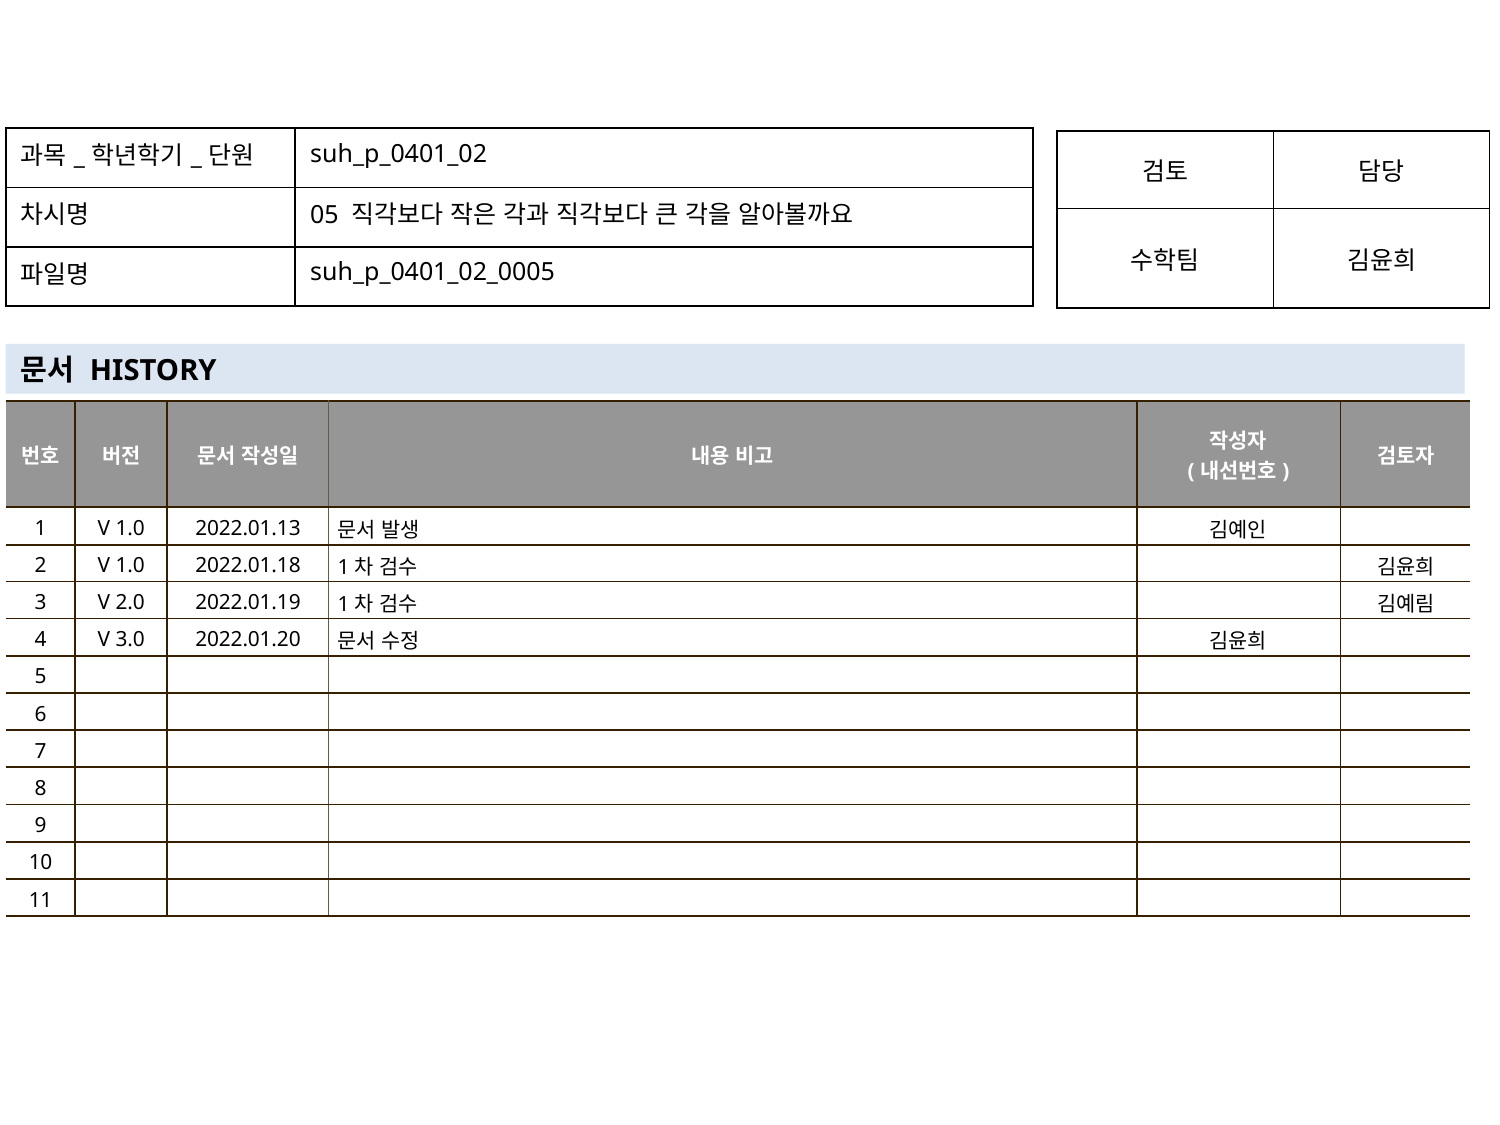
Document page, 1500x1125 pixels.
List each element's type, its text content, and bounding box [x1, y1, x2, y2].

table_cell [329, 768, 1136, 804]
table_cell 11 [6, 880, 74, 915]
table_cell [1138, 657, 1340, 692]
table_cell [329, 880, 1136, 915]
table_cell 2 [6, 546, 74, 581]
table_cell [1341, 880, 1470, 915]
table_cell [1138, 843, 1340, 878]
table_cell [329, 657, 1136, 692]
table_cell [1341, 508, 1470, 544]
table_cell 7 [6, 731, 74, 766]
table_cell 4 [6, 619, 74, 655]
table_cell 수학팀 [1058, 209, 1273, 307]
table_header 작성자 (내선번호) [1138, 402, 1340, 506]
table_cell [76, 731, 166, 766]
table_cell [1341, 731, 1470, 766]
table_cell 2022.01.13 [168, 508, 328, 544]
table_cell [329, 805, 1136, 841]
table_cell V 1.0 [76, 546, 166, 581]
table_cell 파일명 [7, 248, 294, 305]
table_cell 1차 검수 [329, 546, 1136, 581]
table_cell 김예림 [1341, 582, 1470, 618]
table_cell [329, 694, 1136, 729]
table_cell [1341, 619, 1470, 655]
table_cell [1341, 768, 1470, 804]
table_cell [1138, 694, 1340, 729]
table_cell 3 [6, 582, 74, 618]
table_cell 차시명 [7, 188, 294, 246]
table_cell [76, 694, 166, 729]
table_cell [168, 694, 328, 729]
table_cell 5 [6, 657, 74, 692]
table_cell [76, 657, 166, 692]
table_header 문서 작성일 [168, 402, 328, 506]
table_cell [76, 843, 166, 878]
table_cell 2022.01.19 [168, 582, 328, 618]
table_cell [168, 657, 328, 692]
table_header 검토 [1058, 132, 1273, 208]
text_box 문서 HISTORY [5, 343, 1465, 394]
table_cell 문서 수정 [329, 619, 1136, 655]
table_cell 2022.01.20 [168, 619, 328, 655]
table_cell 김예인 [1138, 508, 1340, 544]
table_cell [1138, 880, 1340, 915]
table_cell [168, 731, 328, 766]
table_cell [168, 805, 328, 841]
table_header 번호 [6, 402, 74, 506]
table_cell [1341, 694, 1470, 729]
table_cell V 3.0 [76, 619, 166, 655]
table_cell [76, 880, 166, 915]
table_cell [1138, 768, 1340, 804]
table_cell 05 직각보다 작은 각과 직각보다 큰 각을 알아볼까요 [296, 188, 1032, 246]
table_header 과목_학년학기_단원 [7, 129, 294, 187]
table_cell 10 [6, 843, 74, 878]
table_cell 김윤희 [1138, 619, 1340, 655]
table_cell 2022.01.18 [168, 546, 328, 581]
table_cell 8 [6, 768, 74, 804]
table_cell [1138, 731, 1340, 766]
table_cell V 1.0 [76, 508, 166, 544]
table_cell [1138, 546, 1340, 581]
table_cell [1341, 843, 1470, 878]
table_cell 1차 검수 [329, 582, 1136, 618]
table_cell suh_p_0401_02_0005 [296, 248, 1032, 305]
table_cell 김윤희 [1341, 546, 1470, 581]
table_cell [168, 880, 328, 915]
table_cell [76, 768, 166, 804]
table_cell [1341, 657, 1470, 692]
table_cell [168, 768, 328, 804]
table_header 검토자 [1341, 402, 1470, 506]
table_cell 9 [6, 805, 74, 841]
table_header suh_p_0401_02 [296, 129, 1032, 187]
table_header 버전 [76, 402, 166, 506]
table_header 담당 [1274, 132, 1489, 208]
table_cell [76, 805, 166, 841]
table_cell 6 [6, 694, 74, 729]
table_cell 김윤희 [1274, 209, 1489, 307]
table_cell [1341, 805, 1470, 841]
table_header 내용 비고 [329, 402, 1136, 506]
table_cell [329, 843, 1136, 878]
table_cell [329, 731, 1136, 766]
table_cell 문서 발생 [329, 508, 1136, 544]
table_cell V 2.0 [76, 582, 166, 618]
table_cell 1 [6, 508, 74, 544]
table_cell [1138, 582, 1340, 618]
table_cell [1138, 805, 1340, 841]
table_cell [168, 843, 328, 878]
